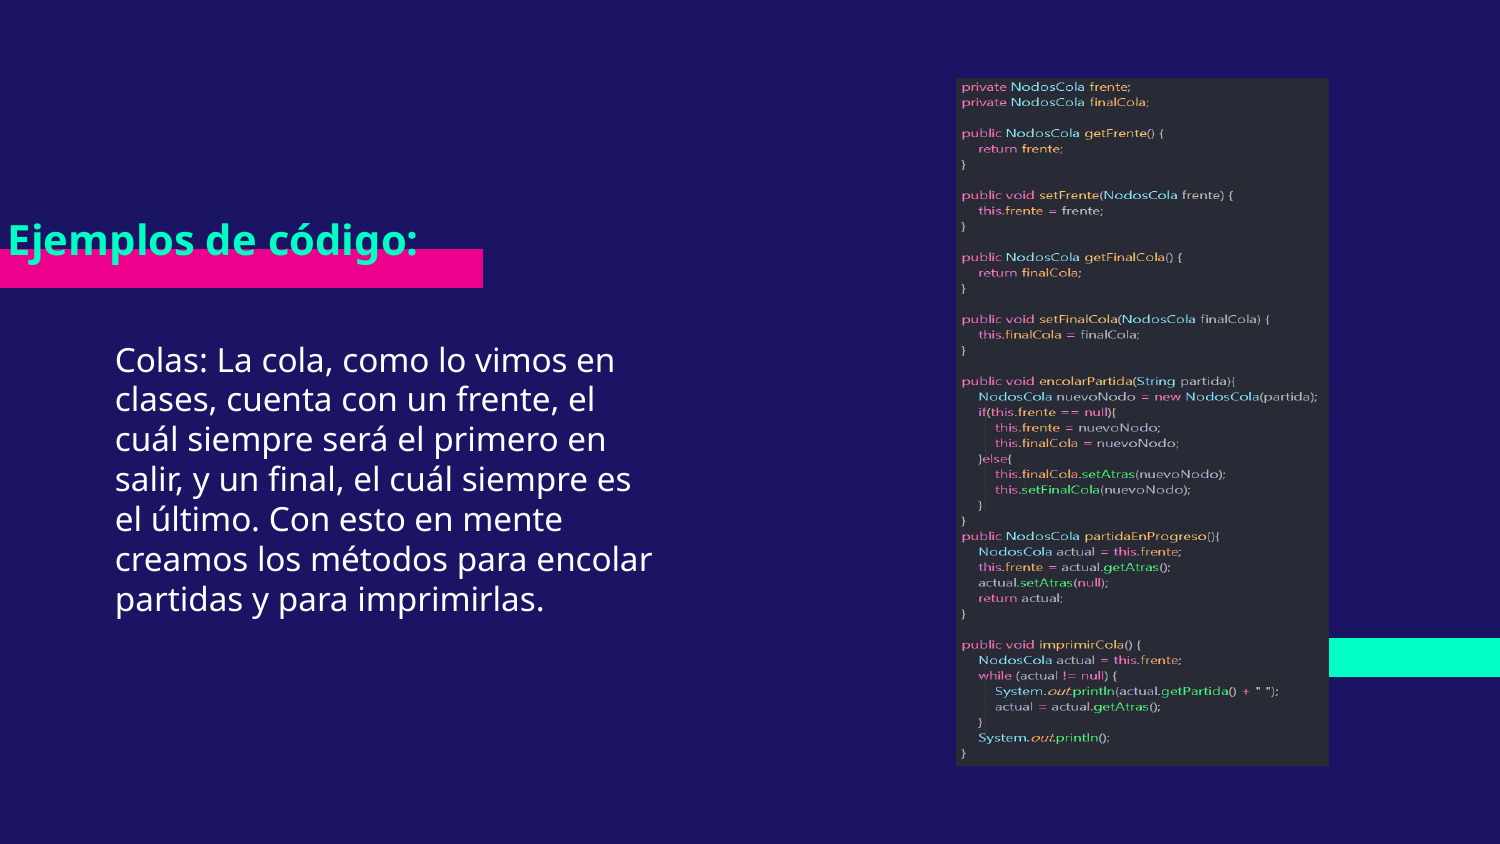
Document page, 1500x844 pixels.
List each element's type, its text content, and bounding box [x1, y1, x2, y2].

picture [956, 77, 1329, 766]
title Ejemplos de código: [0, 198, 770, 309]
text_box [1332, 637, 1500, 678]
list Colas: La cola, como lo vimos en clases, cuenta con un frente, el cuál siempre será el primero en salir, y un final, el cuál siempre es el último. Con esto en mente creamos los métodos para encolar partidas y para imprimirlas. [99, 323, 677, 674]
